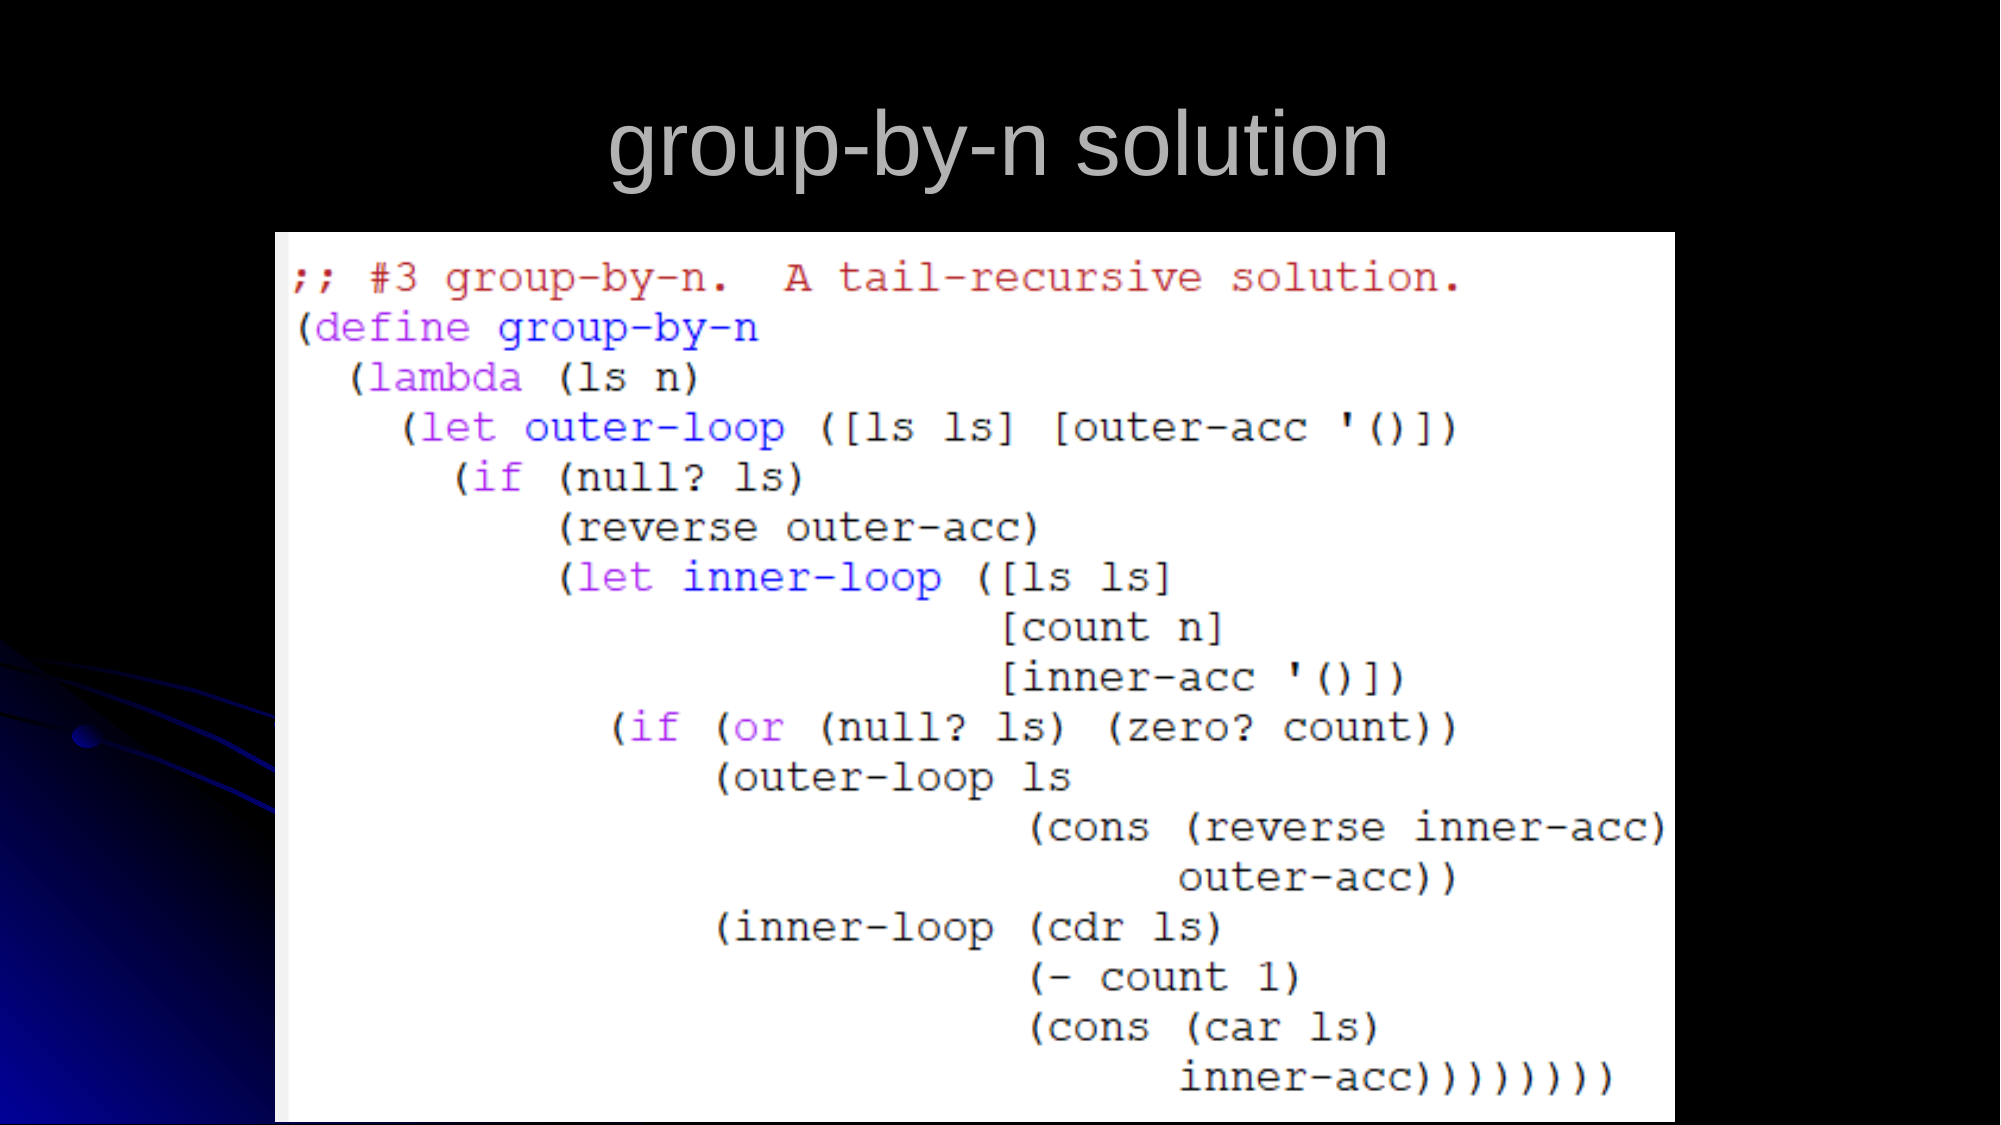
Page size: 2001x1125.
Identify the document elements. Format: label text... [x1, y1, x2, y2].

picture [274, 232, 1676, 1122]
title group-by-n solution [99, 45, 1901, 233]
